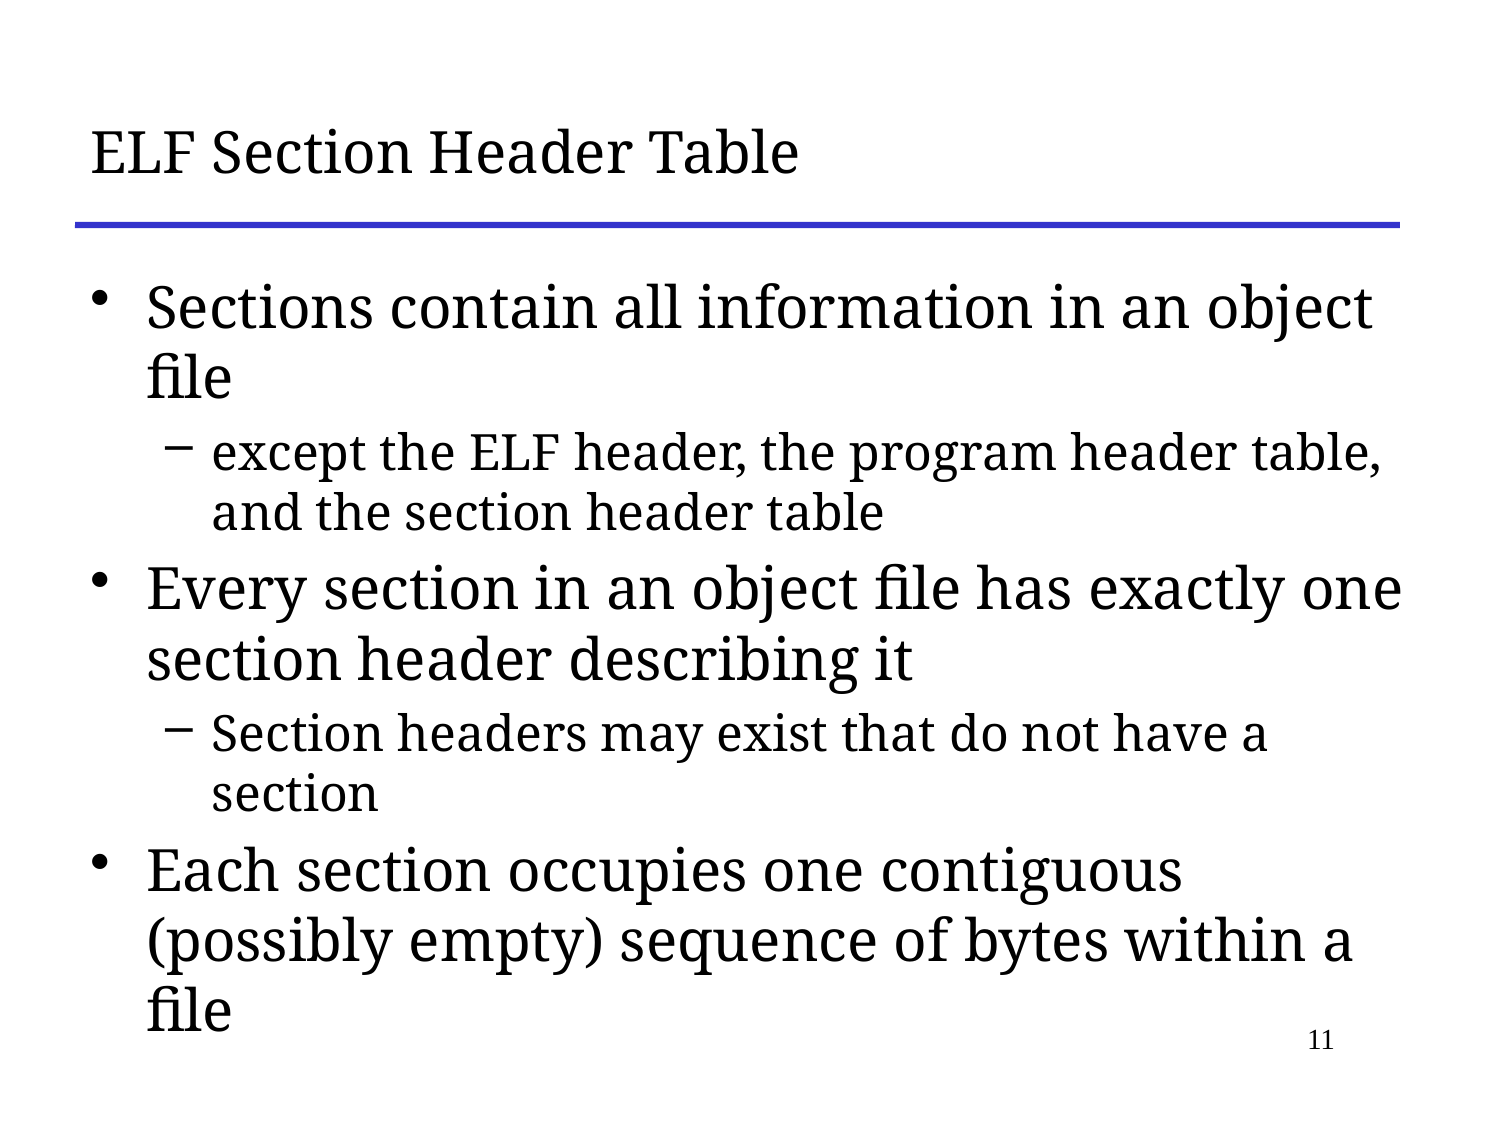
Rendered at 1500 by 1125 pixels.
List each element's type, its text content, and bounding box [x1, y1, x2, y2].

list Sections contain all information in an object file except the ELF header, the program header table, and the section header table Every section in an object file has exactly one section header describing it Section headers may exist that do not have a section Each section occupies one contiguous (possibly empty) sequence of bytes within a file [75, 262, 1438, 988]
title ELF Section Header Table [75, 75, 1400, 225]
slide_number 11 [1137, 1012, 1351, 1088]
